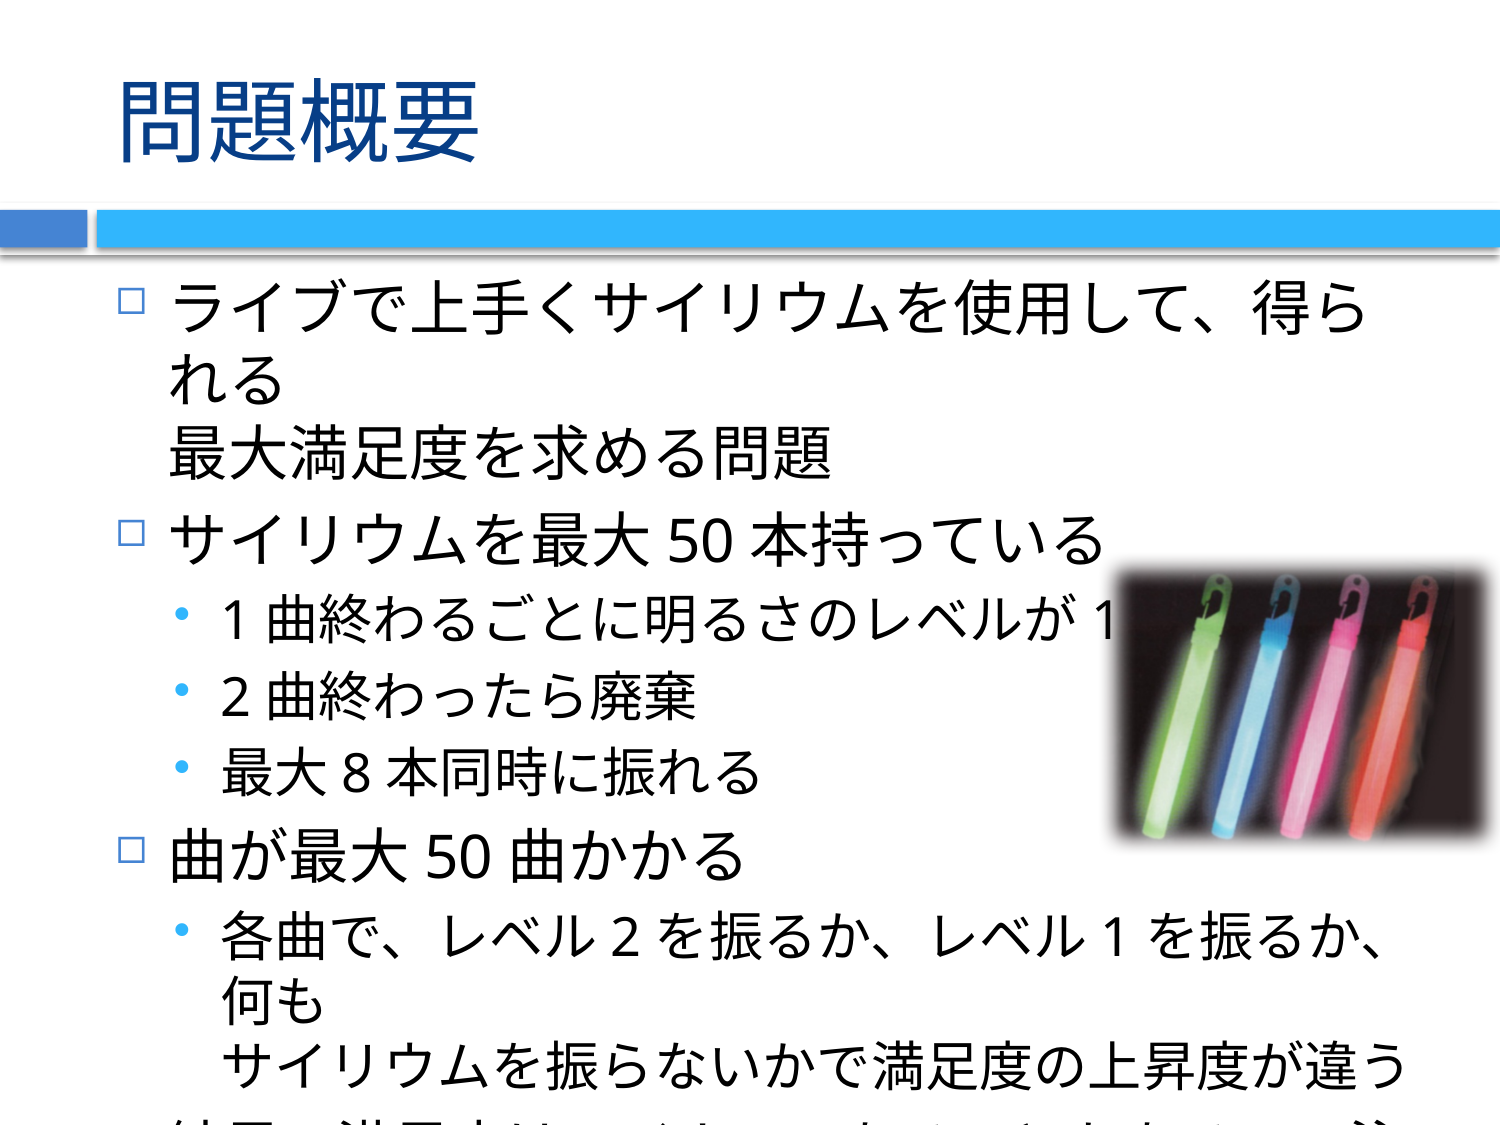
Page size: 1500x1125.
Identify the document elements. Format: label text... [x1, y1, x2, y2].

list ライブで上手くサイリウムを使用して、得られる 最大満足度を求める問題 サイリウムを最大50本持っている 1曲終わるごとに明るさのレベルが1減る 2曲終わったら廃棄 最大8本同時に振れる 曲が最大50曲かかる 各曲で、レベル2を振るか、レベル1を振るか、何も サイリウムを振らないかで満足度の上昇度が違う 結果の満足度はマイナスであることもあるので注意 [100, 262, 1439, 1001]
picture [1096, 550, 1500, 859]
title 問題概要 [100, 37, 1439, 201]
